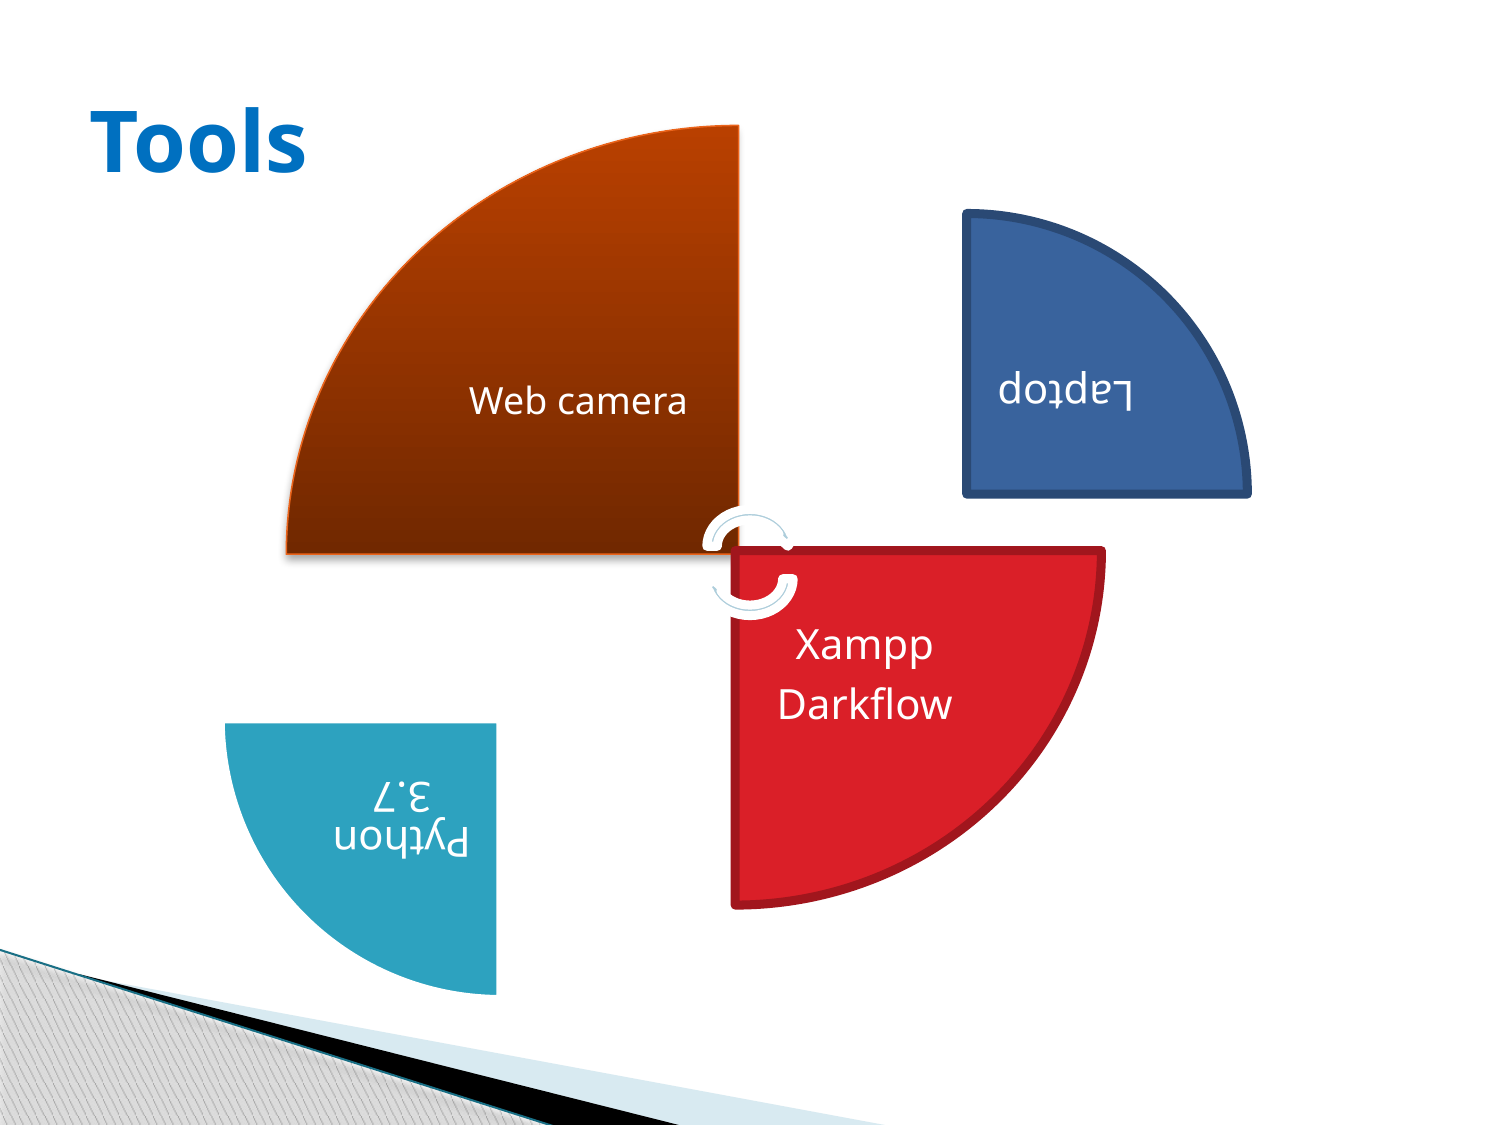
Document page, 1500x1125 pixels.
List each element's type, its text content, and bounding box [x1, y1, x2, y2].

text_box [249, 228, 1251, 897]
title Tools [75, 45, 1425, 233]
